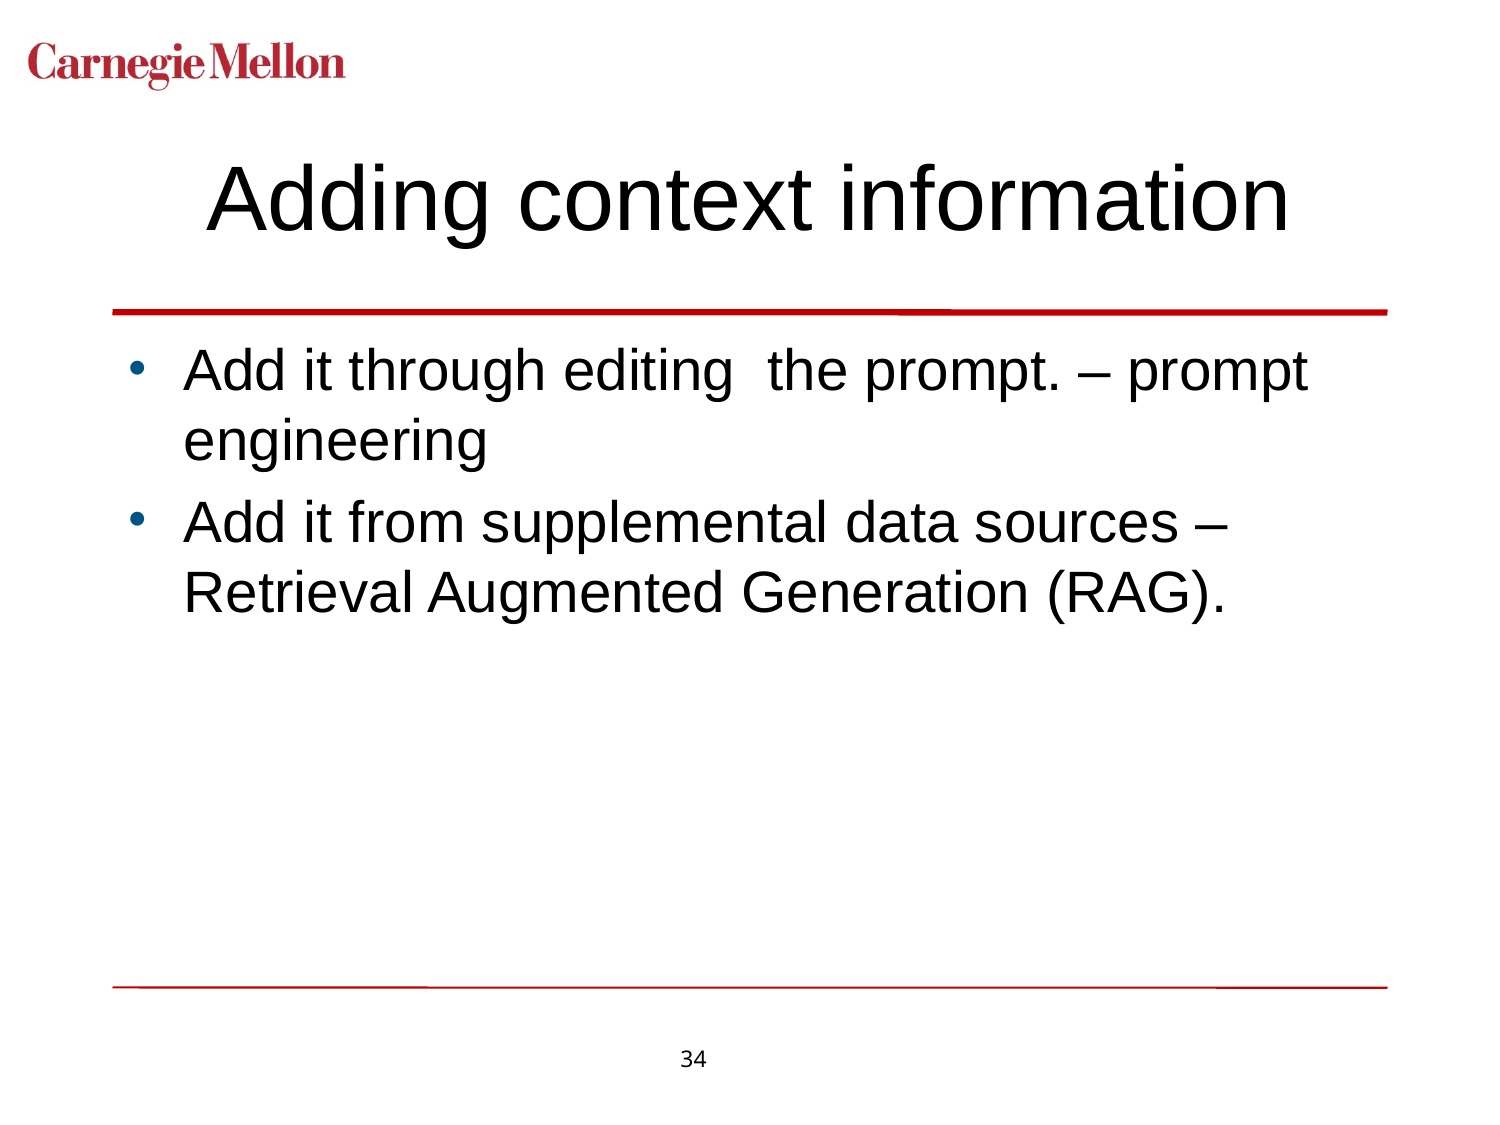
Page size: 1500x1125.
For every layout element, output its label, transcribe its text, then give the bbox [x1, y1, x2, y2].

list Add it through editing the prompt. – prompt engineering Add it from supplemental data sources – Retrieval Augmented Generation (RAG). [112, 324, 1388, 988]
picture [24, 37, 349, 92]
title Adding context information [112, 99, 1388, 288]
